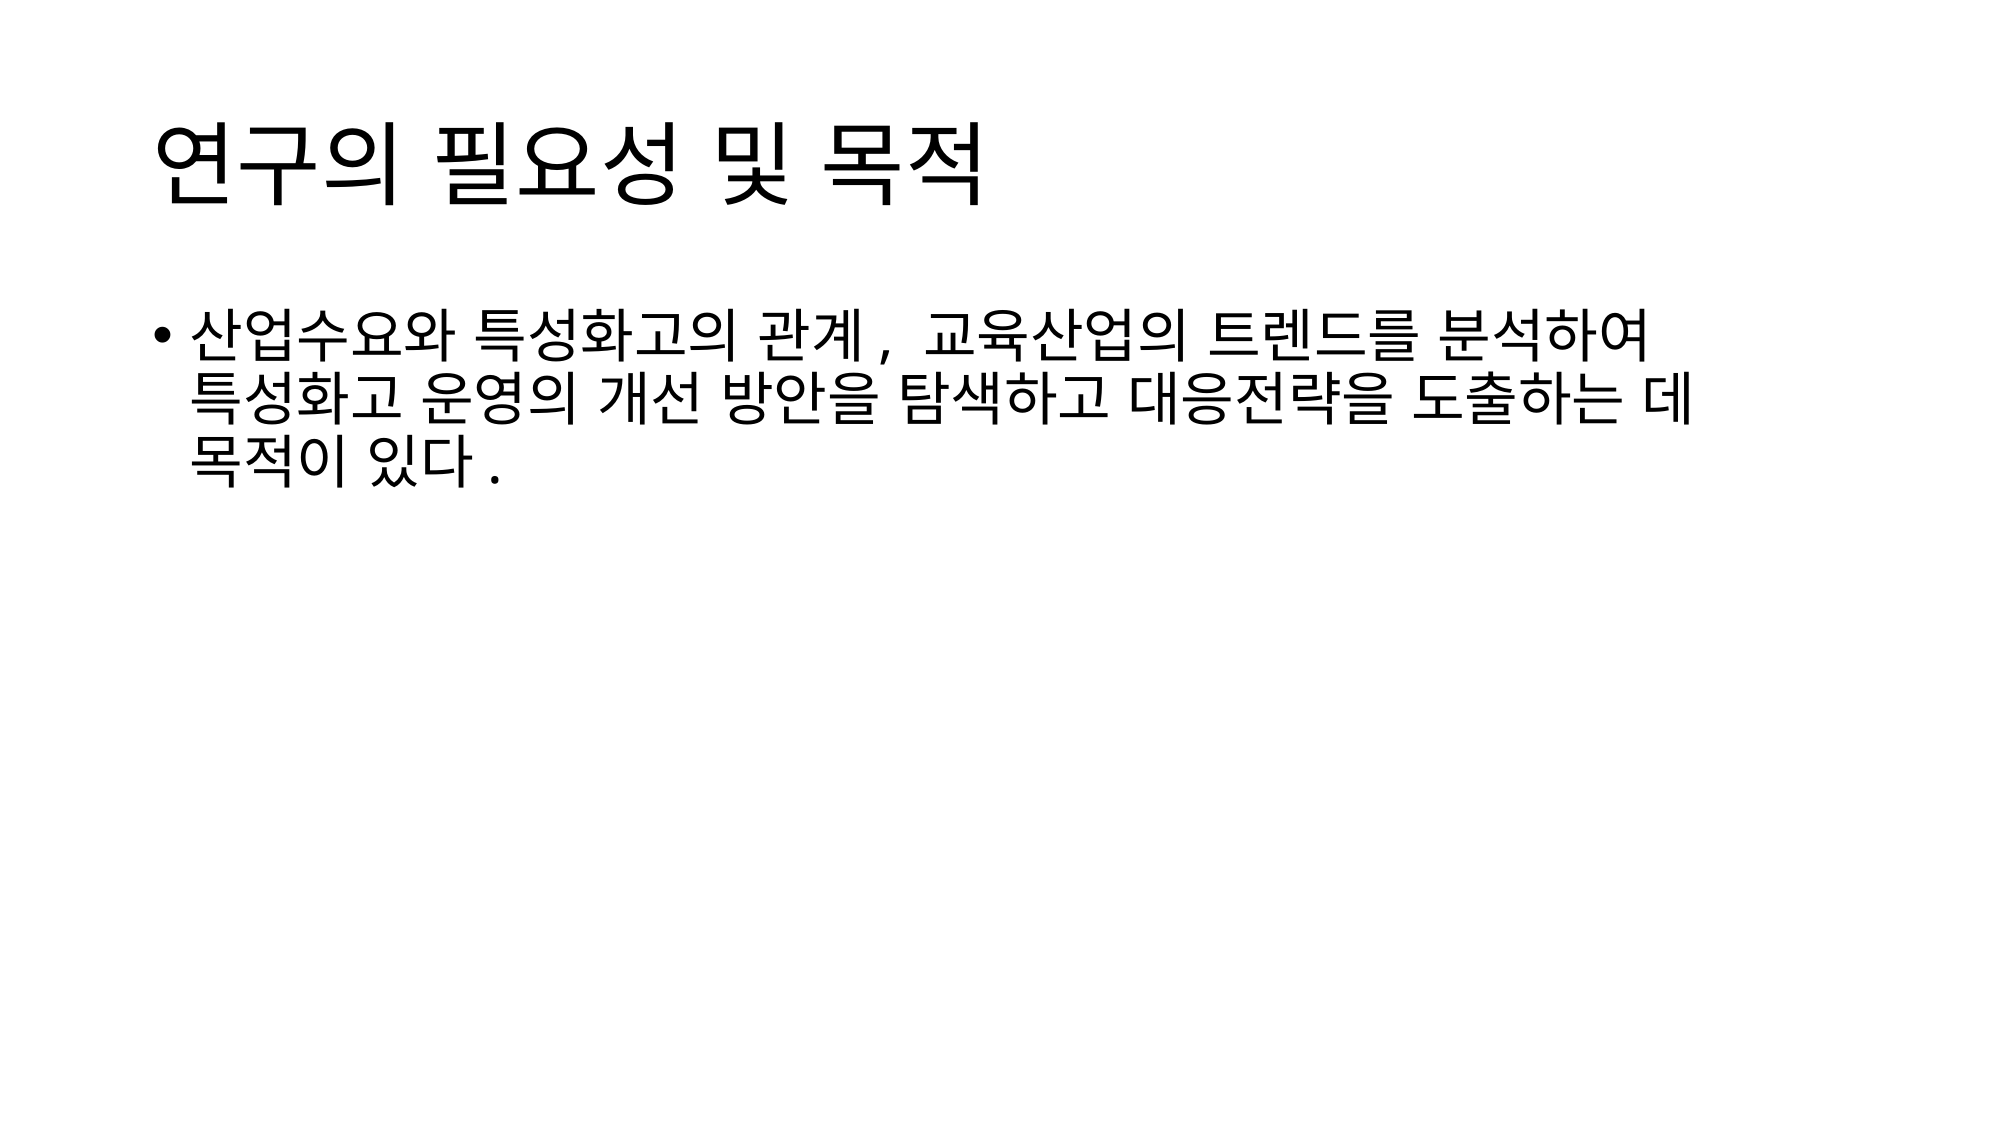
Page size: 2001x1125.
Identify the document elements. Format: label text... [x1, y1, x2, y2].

title 연구의 필요성 및 목적 [137, 59, 1863, 278]
list 산업수요와 특성화고의 관계, 교육산업의 트렌드를 분석하여 특성화고 운영의 개선 방안을 탐색하고 대응전략을 도출하는 데 목적이 있다. [137, 299, 1863, 1014]
